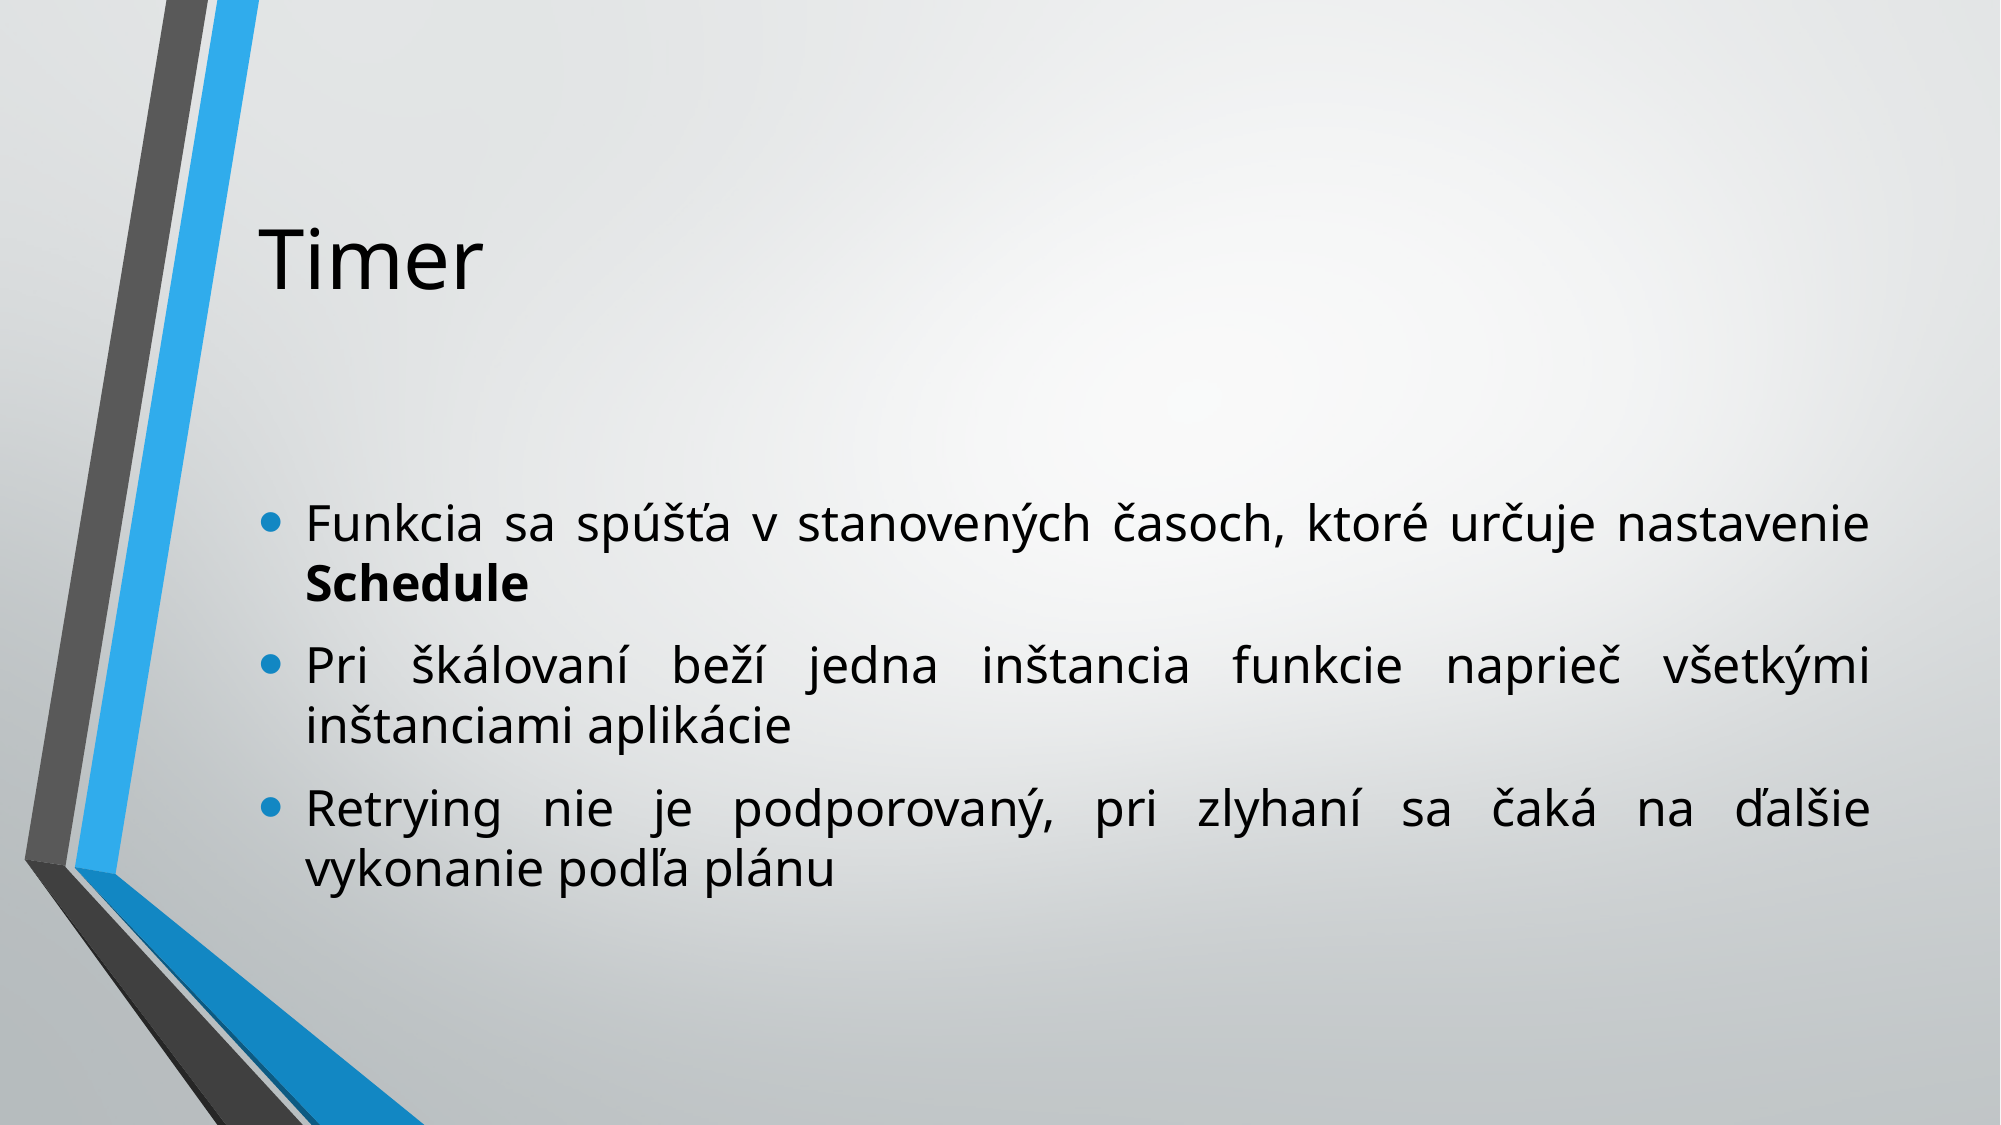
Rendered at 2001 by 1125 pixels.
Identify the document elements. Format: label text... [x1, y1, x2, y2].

list Funkcia sa spúšťa v stanovených časoch, ktoré určuje nastavenie Schedule Pri škálovaní beží jedna inštancia funkcie naprieč všetkými inštanciami aplikácie Retrying nie je podporovaný, pri zlyhaní sa čaká na ďalšie vykonanie podľa plánu [243, 437, 1887, 950]
title Timer [243, 112, 1887, 400]
